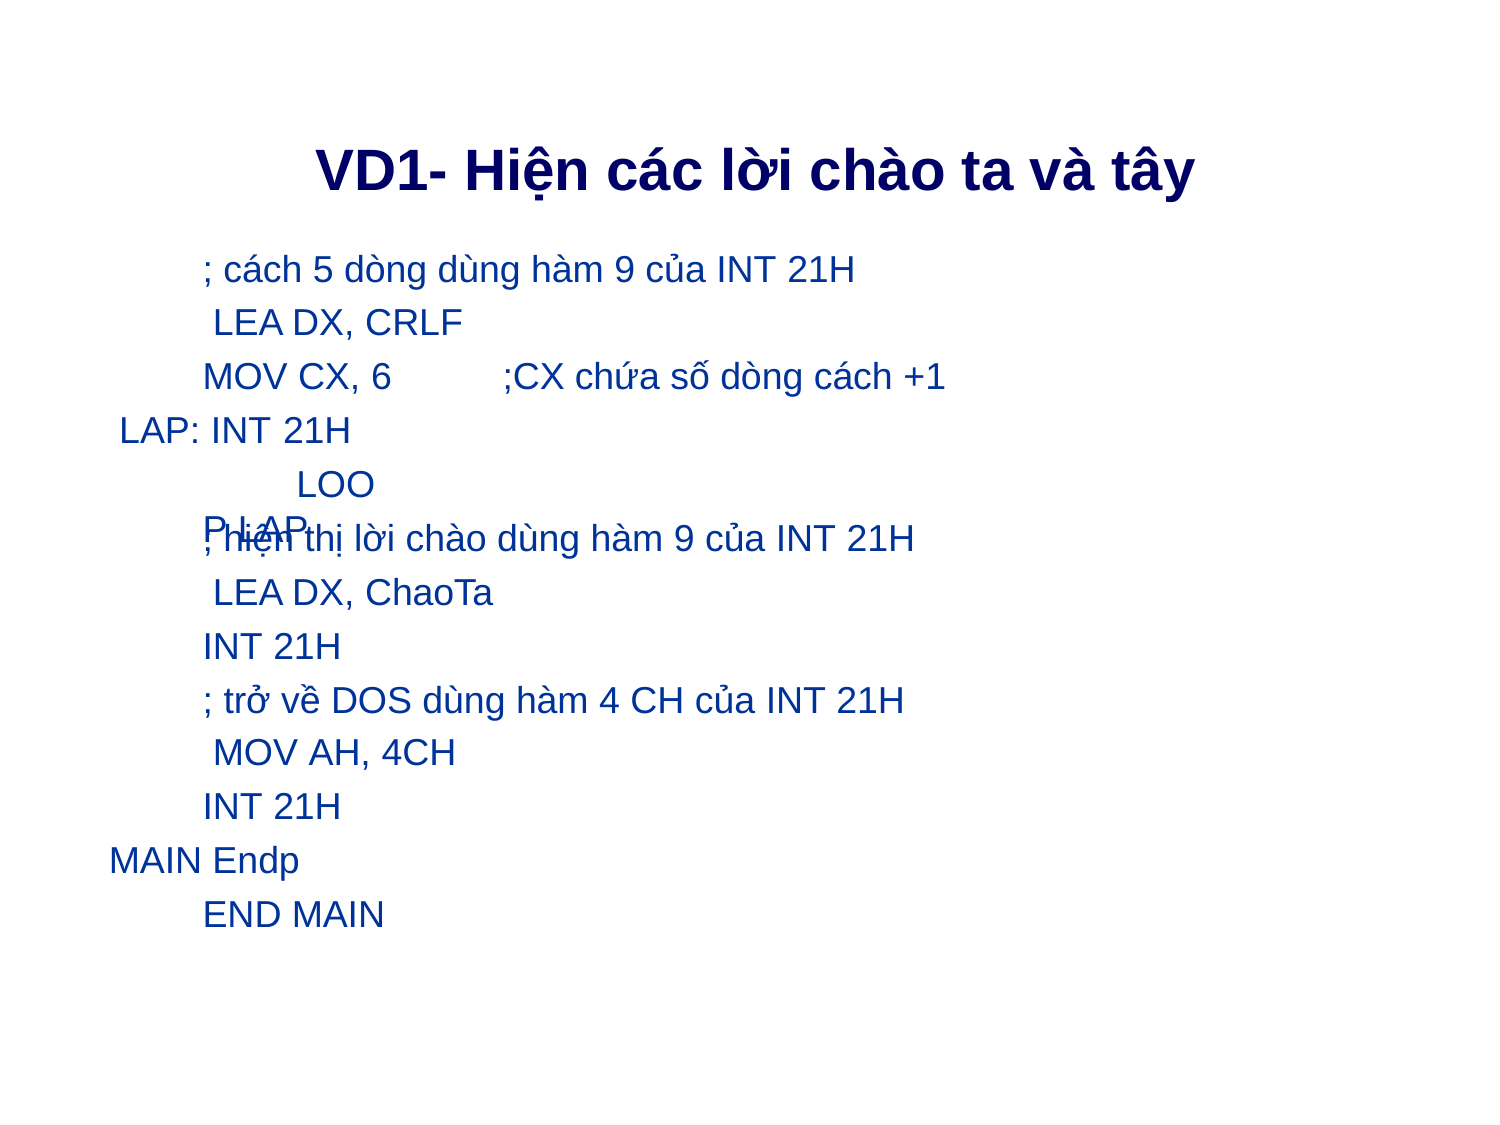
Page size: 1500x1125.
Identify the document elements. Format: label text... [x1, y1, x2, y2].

text_box ;CX chứa số dòng cách +1 [500, 349, 950, 397]
text_box ; hiện thị lời chào dùng hàm 9 của INT 21H LEA DX, ChaoTa INT 21H ; trở về DOS dùng hàm 4 CH của INT 21H MOV AH, 4CH INT 21H MAIN Endp END MAIN [106, 503, 920, 936]
text_box ; cách 5 dòng dùng hàm 9 của INT 21H LEA DX, CRLF [200, 235, 860, 343]
text_box MOV CX, 6 LAP: INT 21H LOOP LAP [106, 340, 395, 503]
title VD1- Hiện các lời chào ta và tây [313, 130, 1199, 321]
